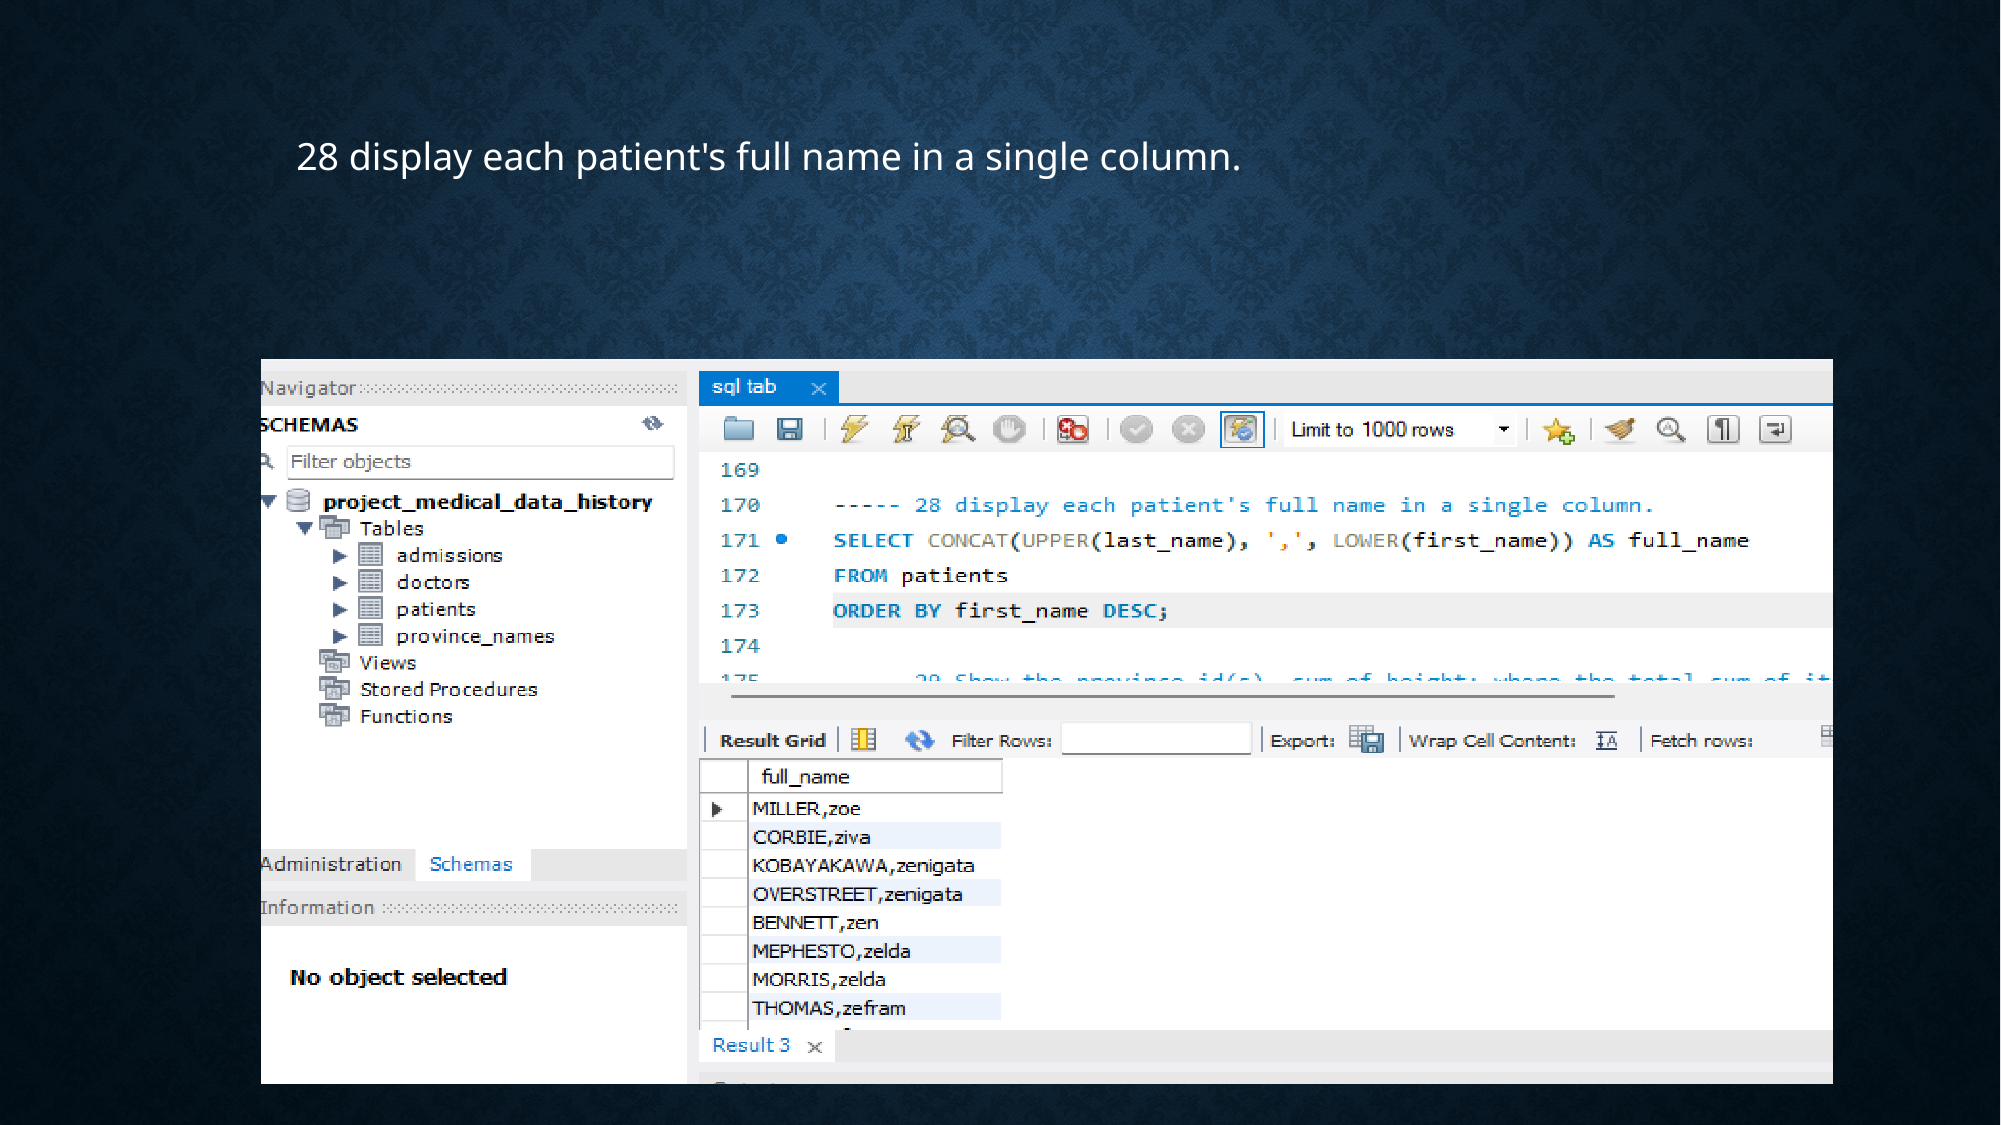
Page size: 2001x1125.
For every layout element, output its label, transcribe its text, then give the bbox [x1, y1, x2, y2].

picture [260, 359, 1833, 1085]
text_box 28 display each patient's full name in a single column. [281, 125, 1282, 185]
